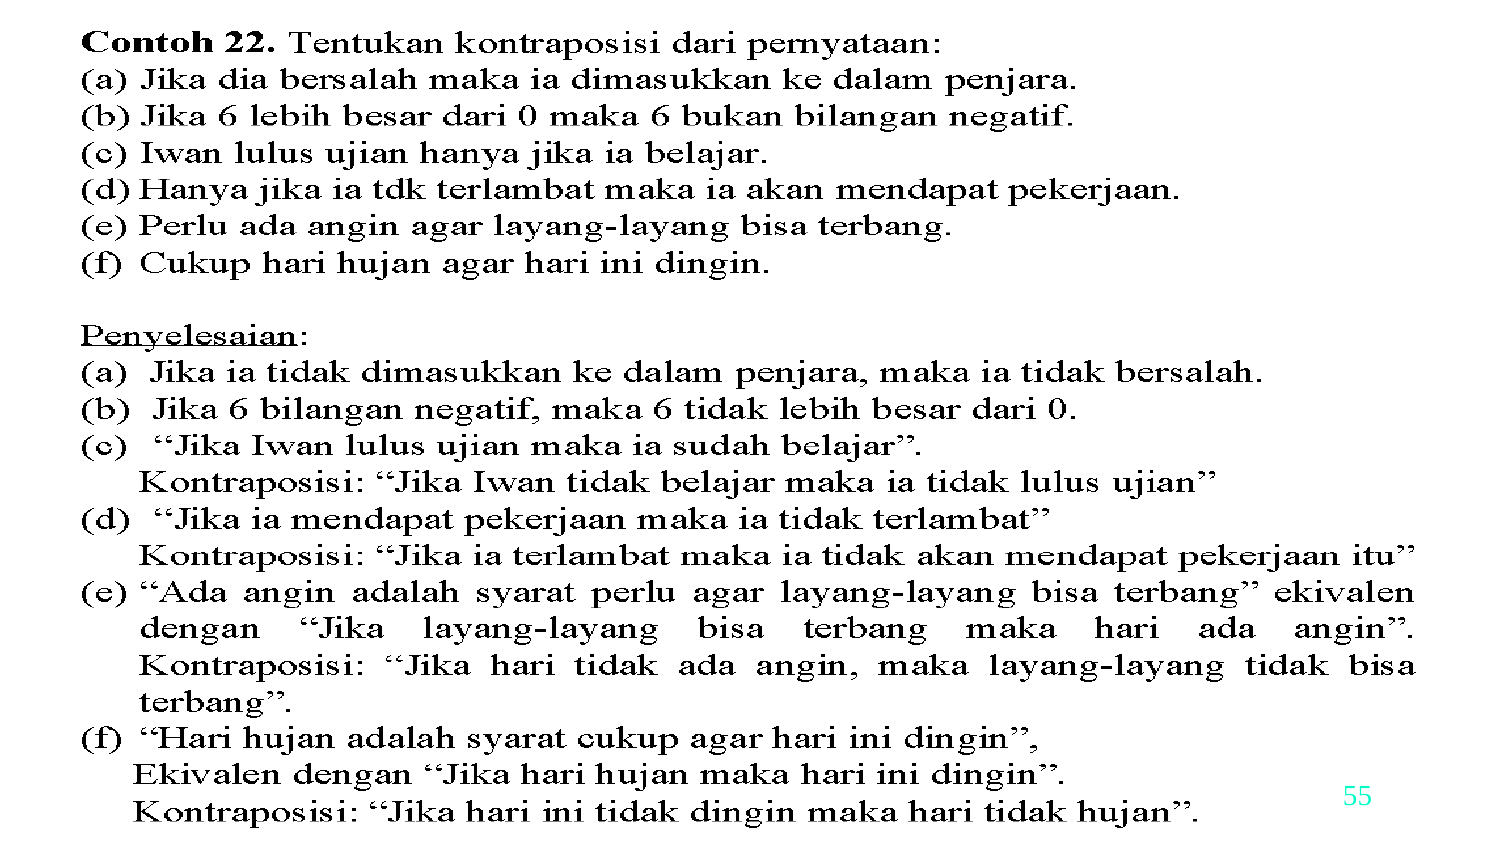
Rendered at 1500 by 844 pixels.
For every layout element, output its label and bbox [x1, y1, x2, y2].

picture [81, 18, 1416, 844]
